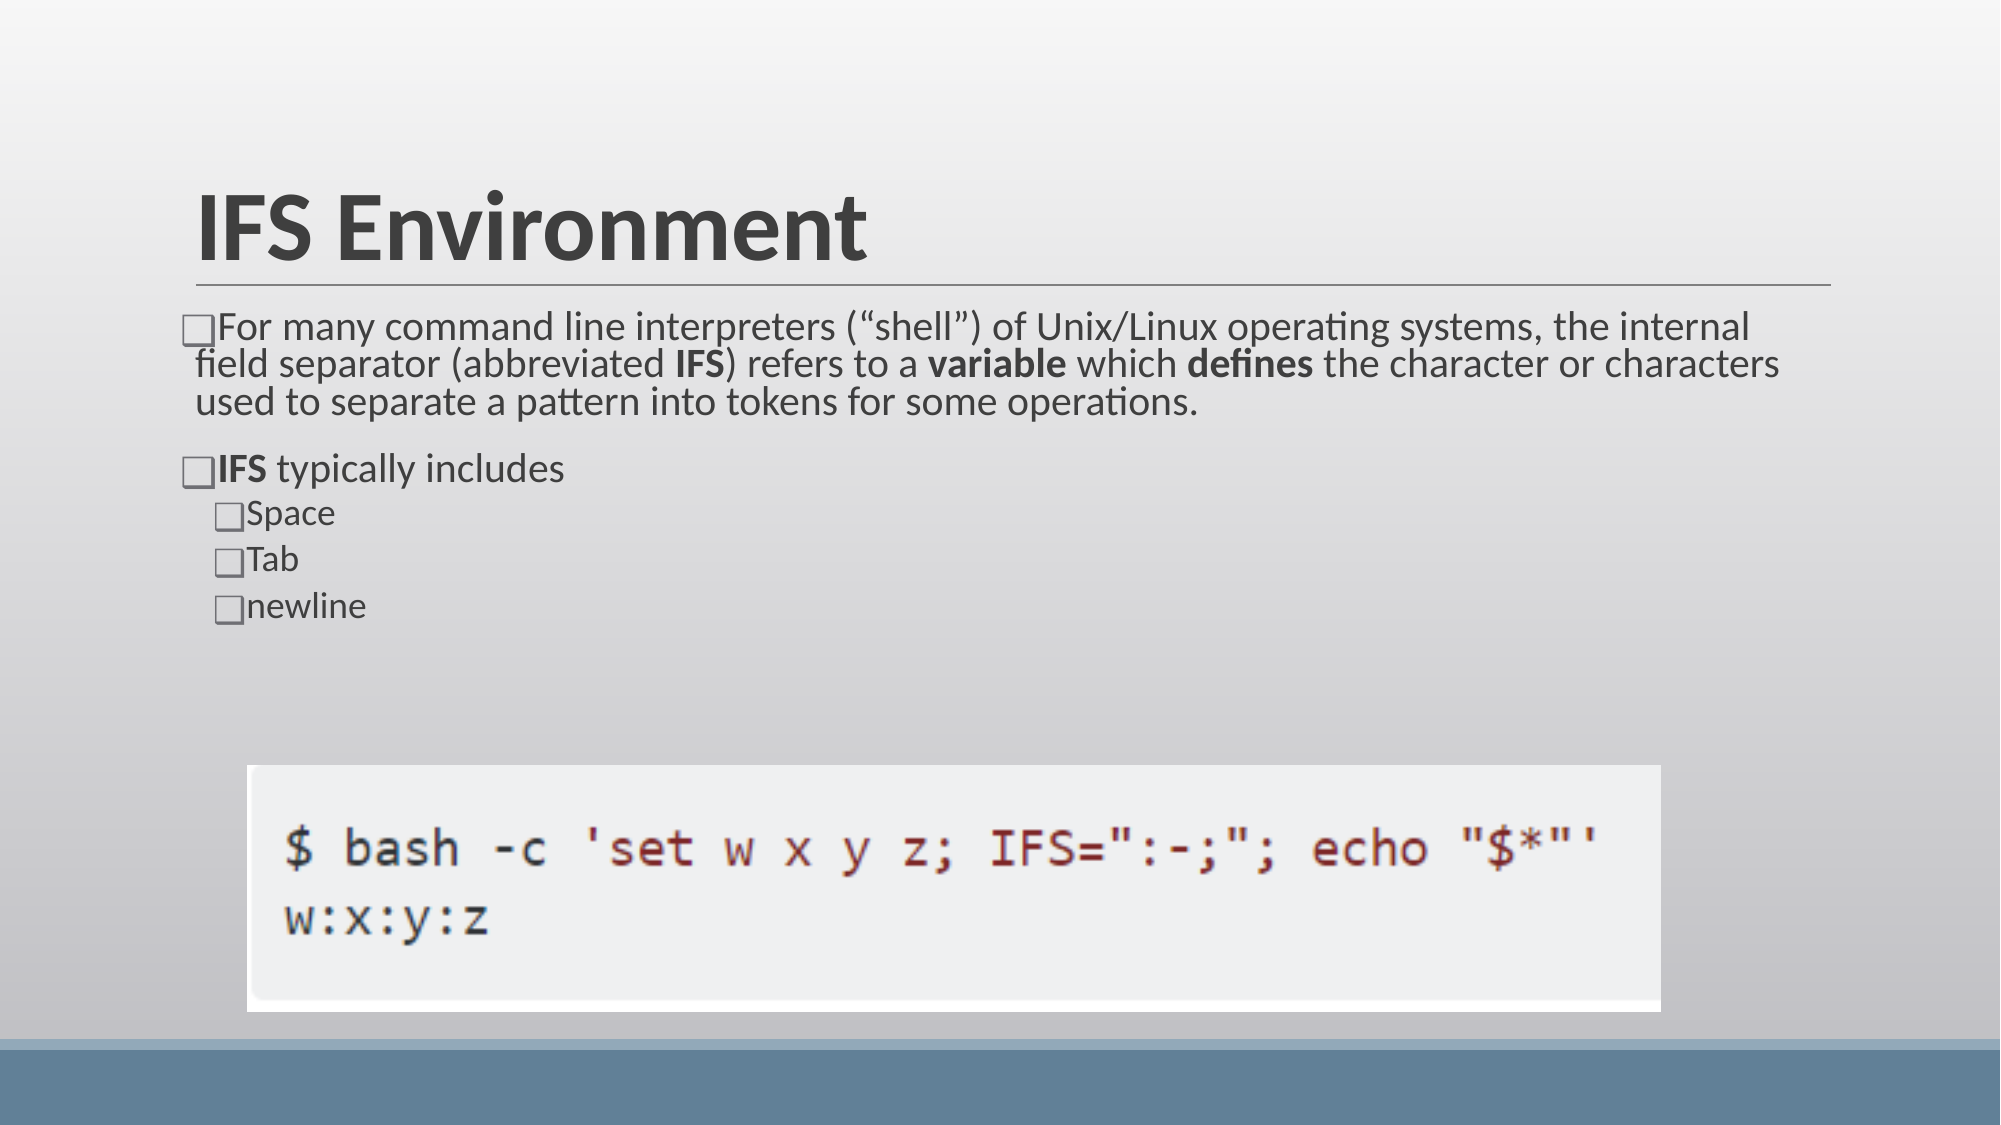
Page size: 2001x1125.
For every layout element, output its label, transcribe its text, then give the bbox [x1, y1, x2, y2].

list For many command line interpreters (“shell”) of Unix/Linux operating systems, the internal field separator (abbreviated IFS) refers to a variable which defines the character or characters used to separate a pattern into tokens for some operations. IFS typically includes Space Tab newline [180, 302, 1830, 963]
title IFS Environment [180, 47, 1830, 285]
picture [246, 764, 1661, 1012]
